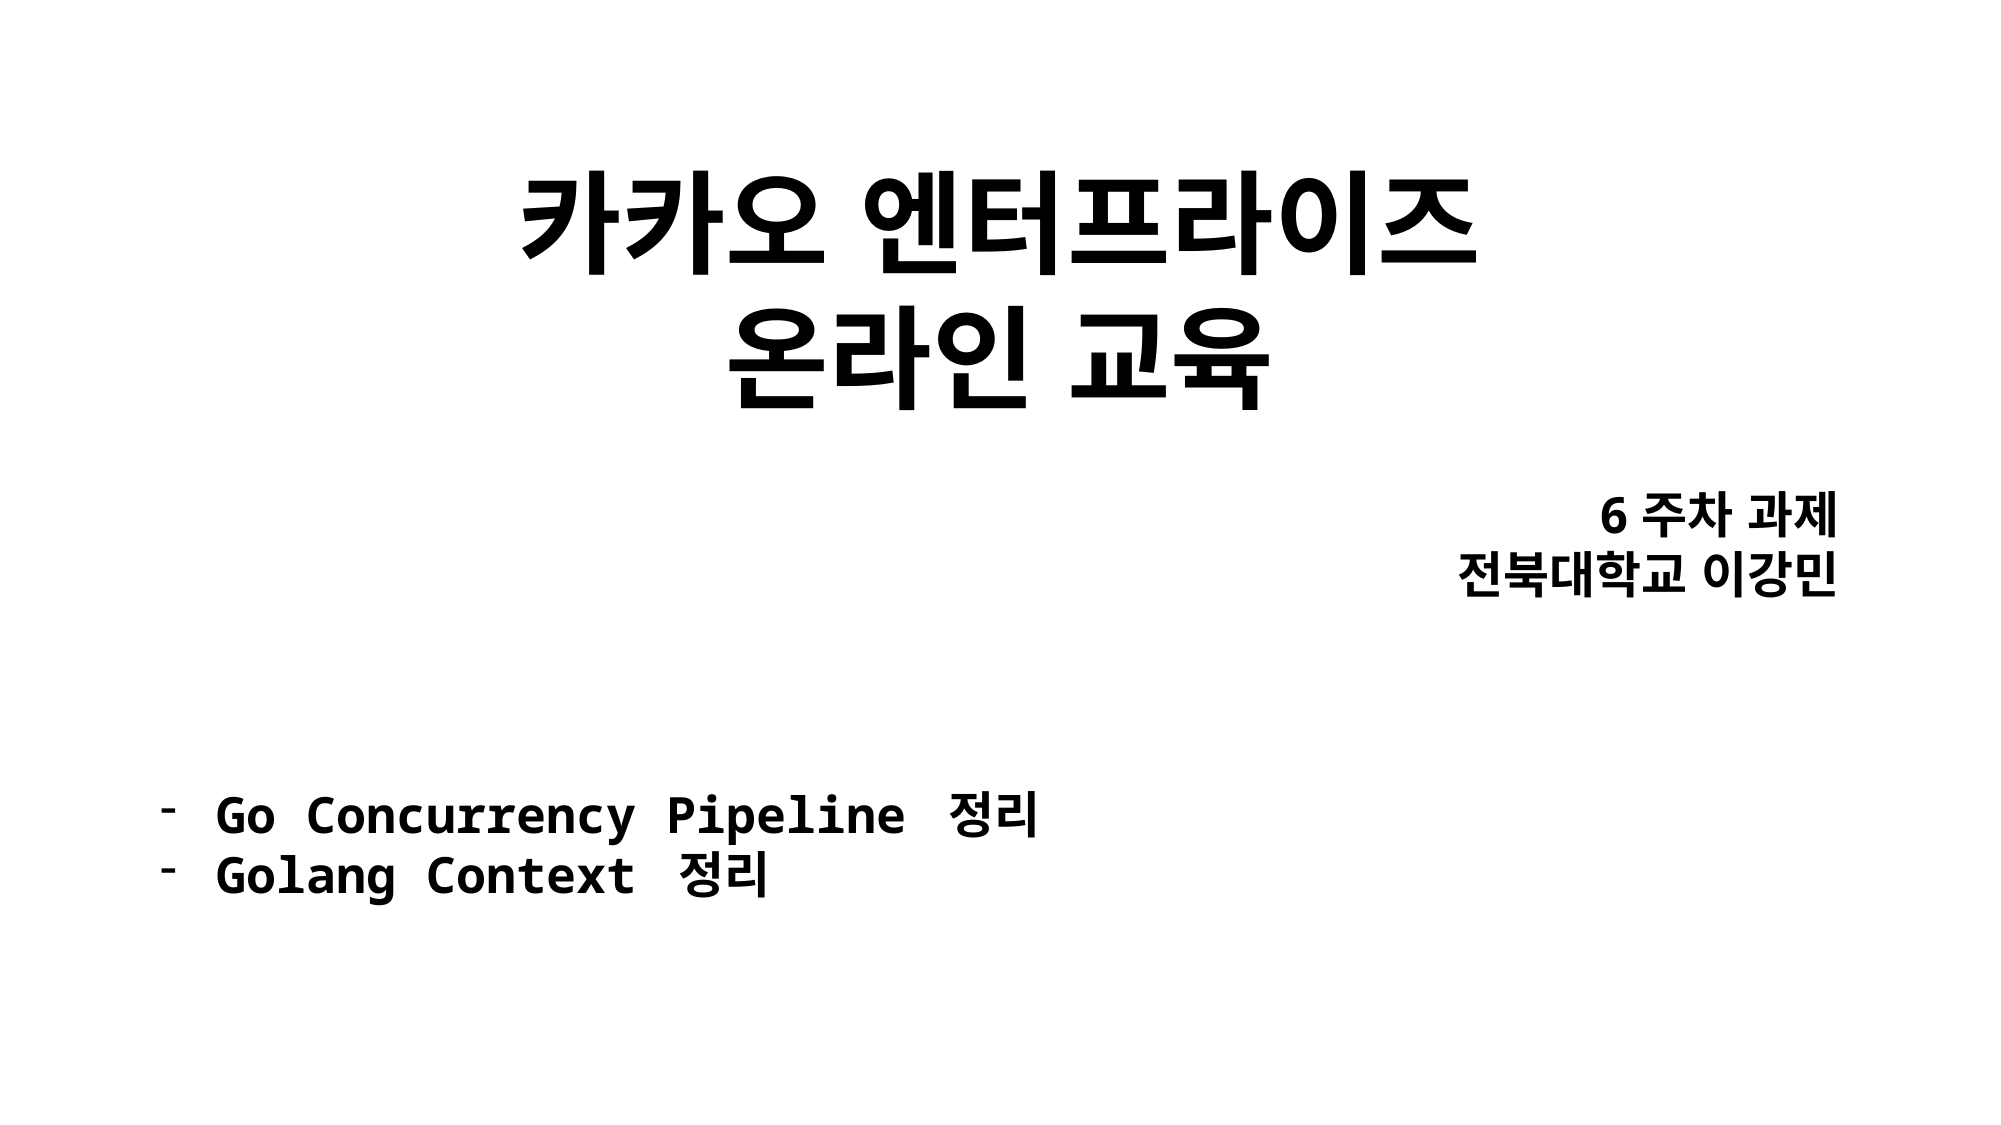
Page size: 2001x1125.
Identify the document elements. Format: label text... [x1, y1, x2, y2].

text_box 카카오 엔터프라이즈 온라인 교육 6주차 과제 전북대학교 이강민 Go Concurrency Pipeline 정리 Golang Context 정리 [145, 145, 1855, 911]
